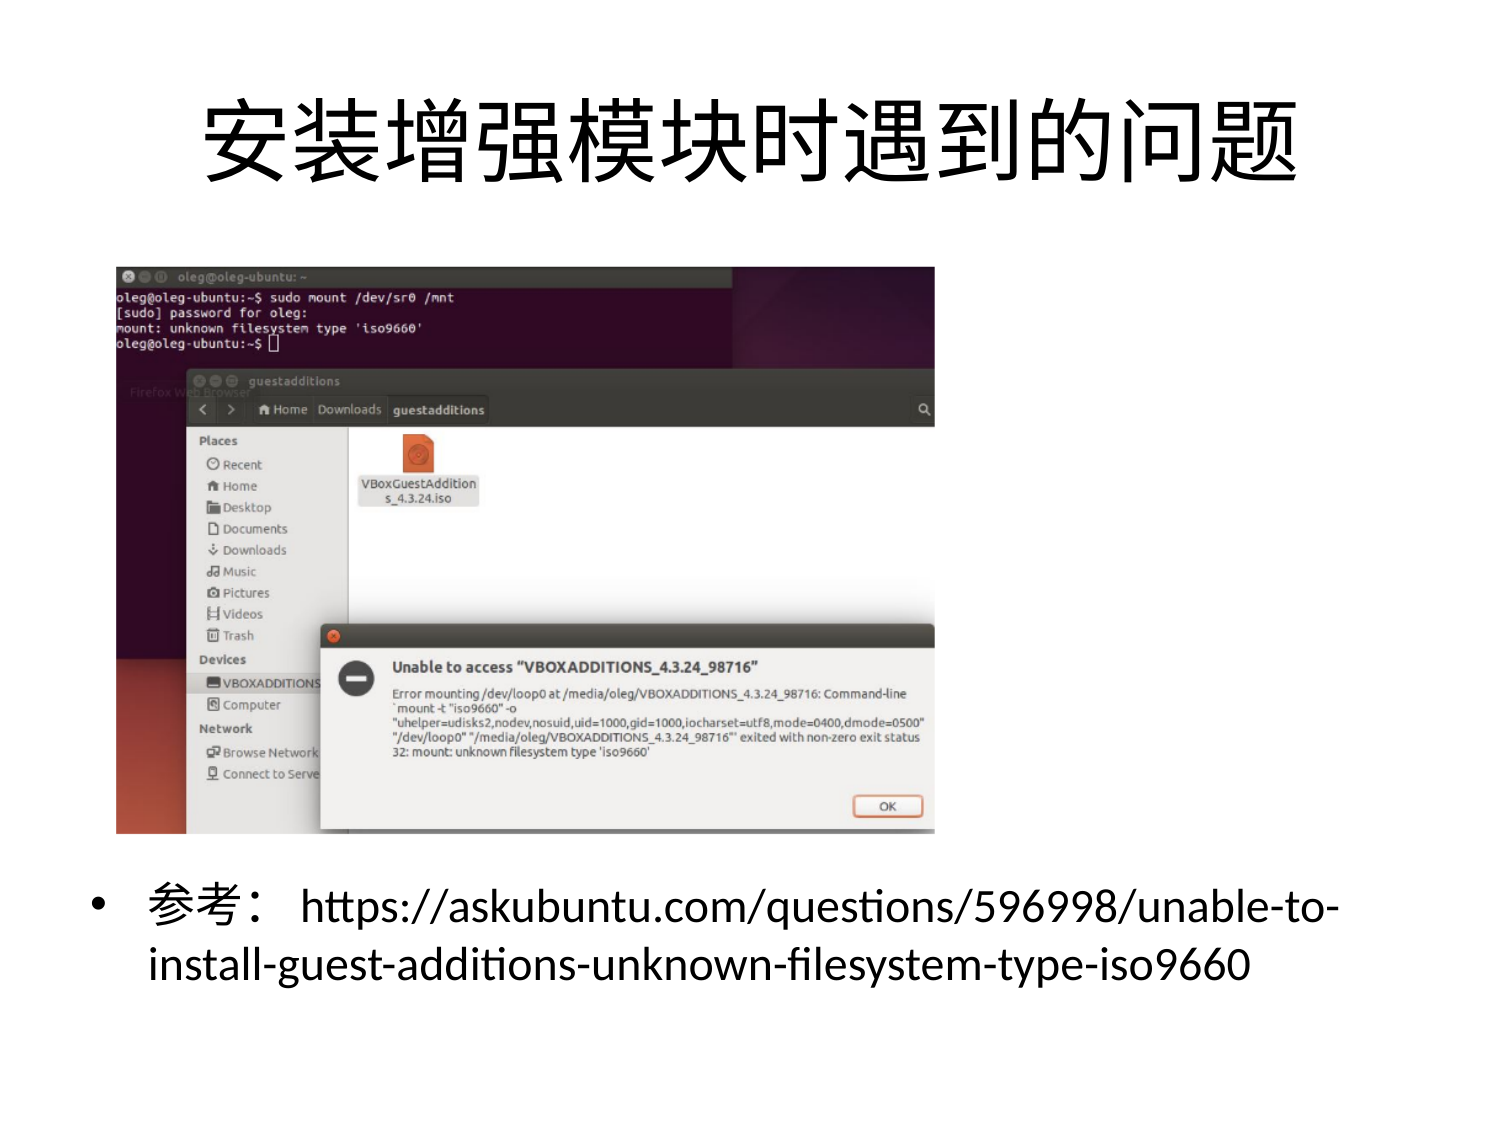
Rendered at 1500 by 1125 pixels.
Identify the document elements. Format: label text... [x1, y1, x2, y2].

list 参考：https://askubuntu.com/questions/596998/unable-to-install-guest-additions-unknown-filesystem-type-iso9660 [75, 262, 1425, 1005]
title 安装增强模块时遇到的问题 [75, 45, 1425, 233]
picture [114, 262, 941, 840]
